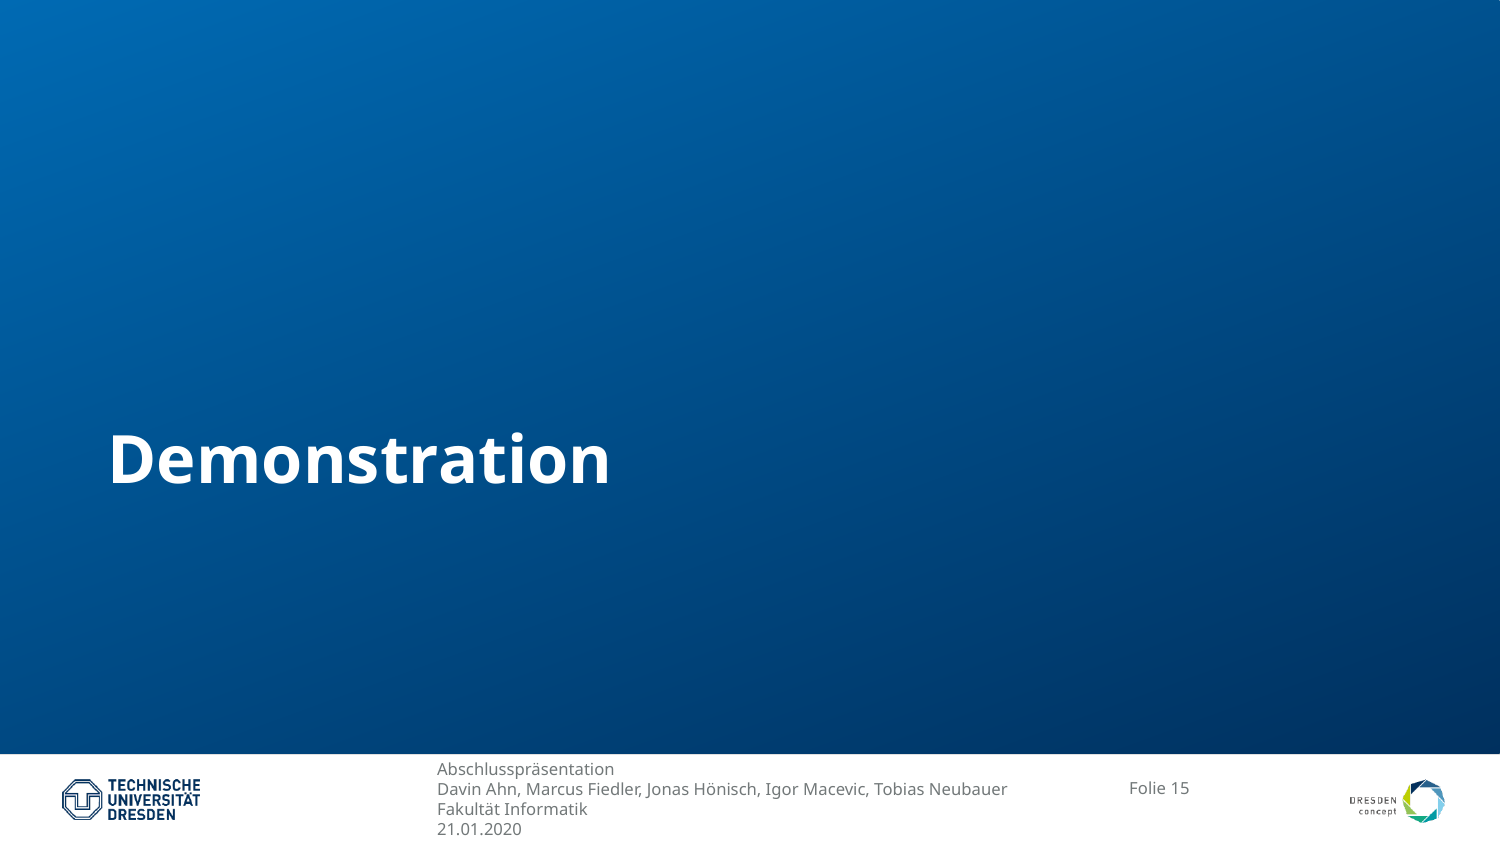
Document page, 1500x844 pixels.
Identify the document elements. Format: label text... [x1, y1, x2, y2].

text_box Demonstration [107, 416, 1409, 564]
picture [1350, 779, 1445, 823]
picture [62, 779, 200, 820]
